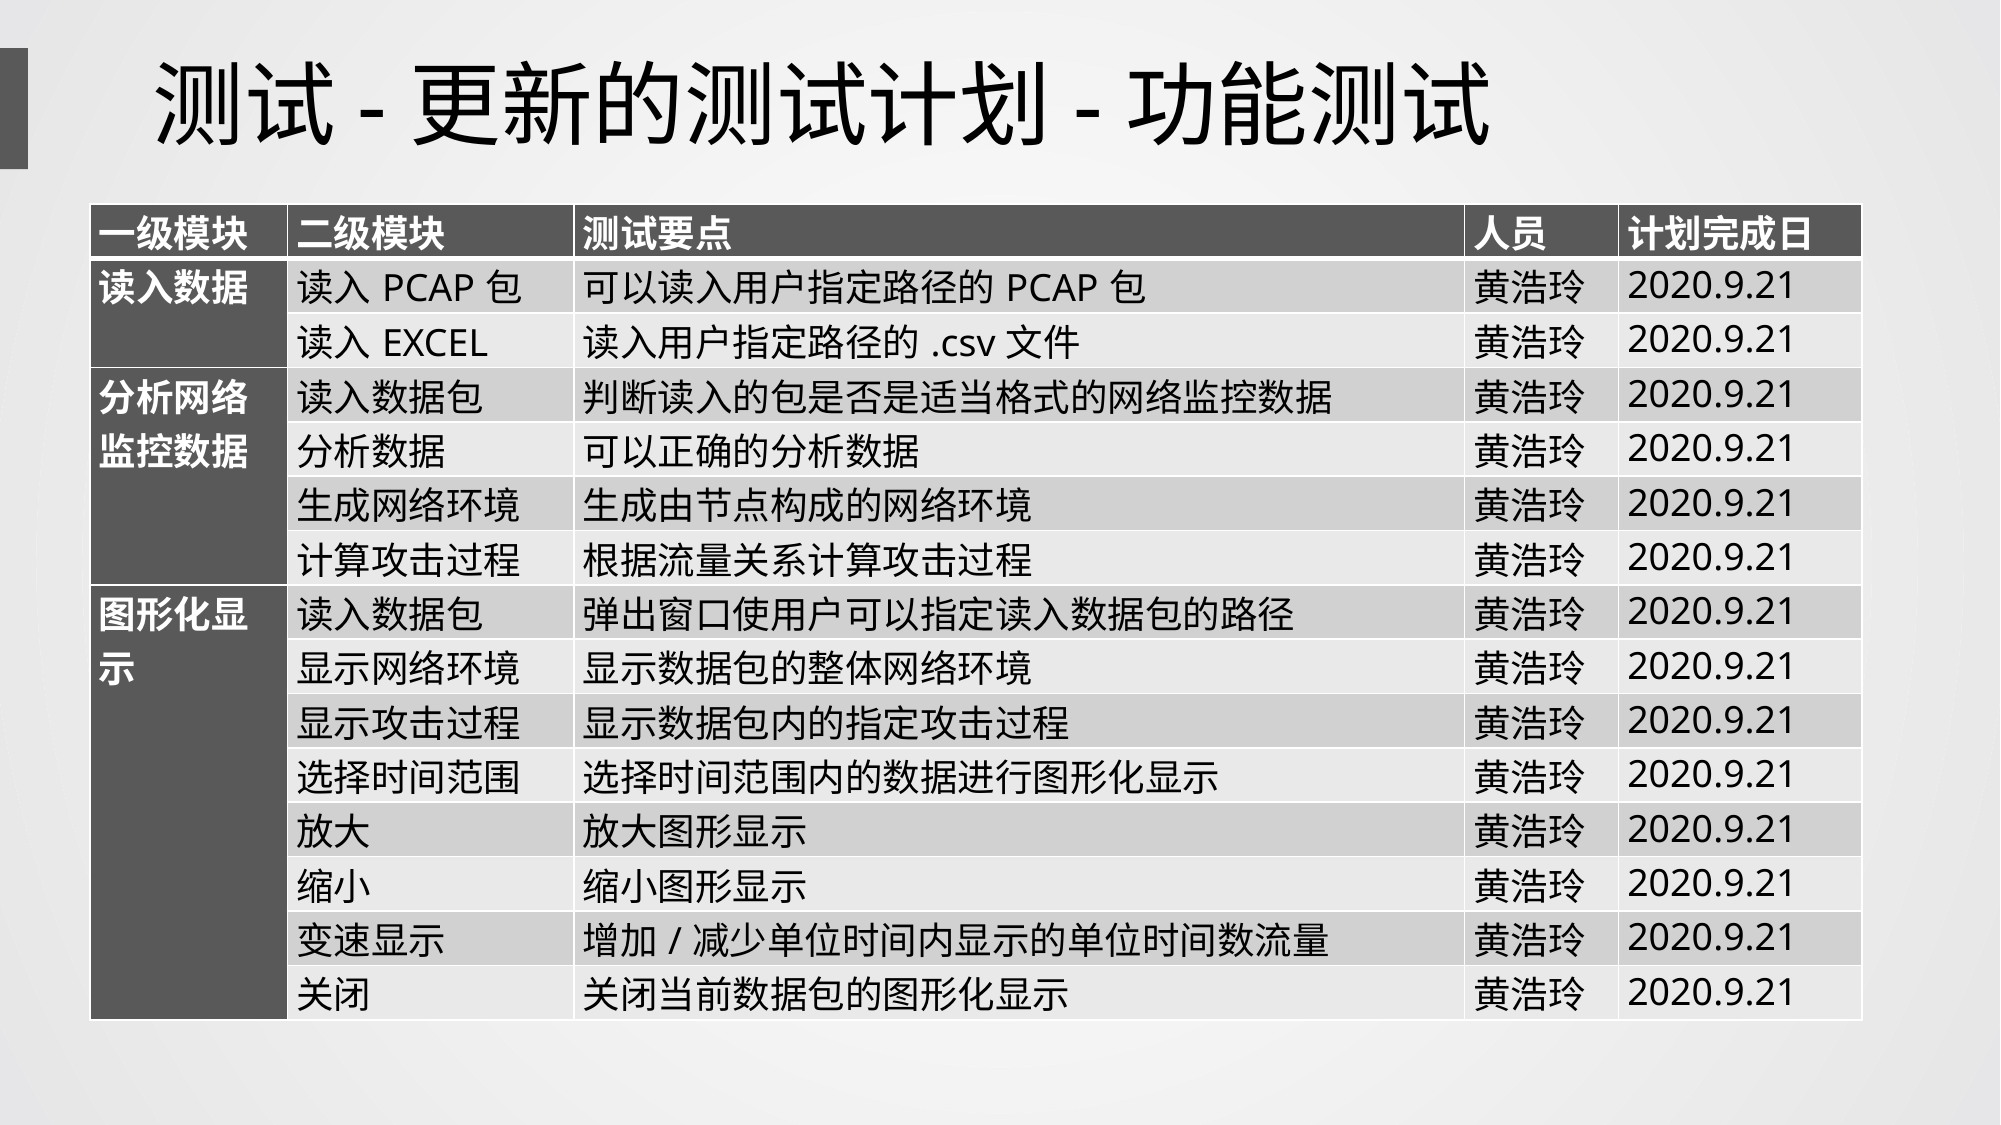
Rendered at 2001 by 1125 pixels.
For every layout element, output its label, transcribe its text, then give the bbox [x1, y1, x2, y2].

table_cell 判断读入的包是否是适当格式的网络监控数据 [575, 368, 1464, 421]
table_cell 关闭当前数据包的图形化显示 [575, 966, 1464, 1019]
table_cell 黄浩玲 [1465, 857, 1618, 910]
table_cell 可以读入用户指定路径的PCAP包 [575, 261, 1464, 312]
table_cell 读入EXCEL [288, 314, 573, 367]
table_cell 图形化显示 [91, 586, 287, 1019]
table_cell 选择时间范围内的数据进行图形化显示 [575, 749, 1464, 801]
table_cell 增加/减少单位时间内显示的单位时间数流量 [575, 912, 1464, 965]
table_cell 读入数据包 [288, 586, 573, 638]
table_cell 2020.9.21 [1619, 477, 1861, 530]
table_header 计划完成日 [1619, 205, 1861, 256]
table_cell 黄浩玲 [1465, 531, 1618, 584]
table_cell 根据流量关系计算攻击过程 [575, 531, 1464, 584]
table_cell 显示攻击过程 [288, 694, 573, 747]
table_cell 分析网络监控数据 [91, 368, 287, 584]
table_cell 2020.9.21 [1619, 368, 1861, 421]
table_cell 分析数据 [288, 423, 573, 475]
table_cell 黄浩玲 [1465, 477, 1618, 530]
table_cell 2020.9.21 [1619, 803, 1861, 856]
table_cell 黄浩玲 [1465, 803, 1618, 856]
table_cell 黄浩玲 [1465, 966, 1618, 1019]
table_cell 放大 [288, 803, 573, 856]
table_cell 读入数据 [91, 261, 287, 367]
table_cell 黄浩玲 [1465, 314, 1618, 367]
table_cell 生成由节点构成的网络环境 [575, 477, 1464, 530]
table_header 测试要点 [575, 205, 1464, 256]
table_cell 生成网络环境 [288, 477, 573, 530]
table_cell 关闭 [288, 966, 573, 1019]
title 测试-更新的测试计划-功能测试 [137, 0, 1863, 203]
table_header 人员 [1465, 205, 1618, 256]
table_cell 2020.9.21 [1619, 912, 1861, 965]
table_cell 黄浩玲 [1465, 749, 1618, 801]
table_cell 可以正确的分析数据 [575, 423, 1464, 475]
table_cell 弹出窗口使用户可以指定读入数据包的路径 [575, 586, 1464, 638]
table_cell 黄浩玲 [1465, 368, 1618, 421]
table_cell 显示数据包内的指定攻击过程 [575, 694, 1464, 747]
table_cell 2020.9.21 [1619, 586, 1861, 638]
table_cell 显示数据包的整体网络环境 [575, 640, 1464, 693]
table_cell 2020.9.21 [1619, 966, 1861, 1019]
table_cell 2020.9.21 [1619, 749, 1861, 801]
table_cell 2020.9.21 [1619, 314, 1861, 367]
table_cell 变速显示 [288, 912, 573, 965]
table_cell 显示网络环境 [288, 640, 573, 693]
table_cell 2020.9.21 [1619, 531, 1861, 584]
table_cell 黄浩玲 [1465, 694, 1618, 747]
table_cell 黄浩玲 [1465, 423, 1618, 475]
table_header 一级模块 [91, 205, 287, 256]
table_cell 黄浩玲 [1465, 261, 1618, 312]
table_cell 2020.9.21 [1619, 640, 1861, 693]
table_cell 缩小图形显示 [575, 857, 1464, 910]
table_cell 黄浩玲 [1465, 640, 1618, 693]
table_cell 计算攻击过程 [288, 531, 573, 584]
table_cell 缩小 [288, 857, 573, 910]
table_cell 读入PCAP包 [288, 261, 573, 312]
table_cell 放大图形显示 [575, 803, 1464, 856]
table_cell 2020.9.21 [1619, 694, 1861, 747]
table_cell 2020.9.21 [1619, 423, 1861, 475]
table_cell 2020.9.21 [1619, 857, 1861, 910]
table_cell 选择时间范围 [288, 749, 573, 801]
table_cell 读入数据包 [288, 368, 573, 421]
table_cell 2020.9.21 [1619, 261, 1861, 312]
table_header 二级模块 [288, 205, 573, 256]
text_box [0, 48, 28, 170]
table_cell 黄浩玲 [1465, 912, 1618, 965]
table_cell 黄浩玲 [1465, 586, 1618, 638]
table_cell 读入用户指定路径的.csv文件 [575, 314, 1464, 367]
